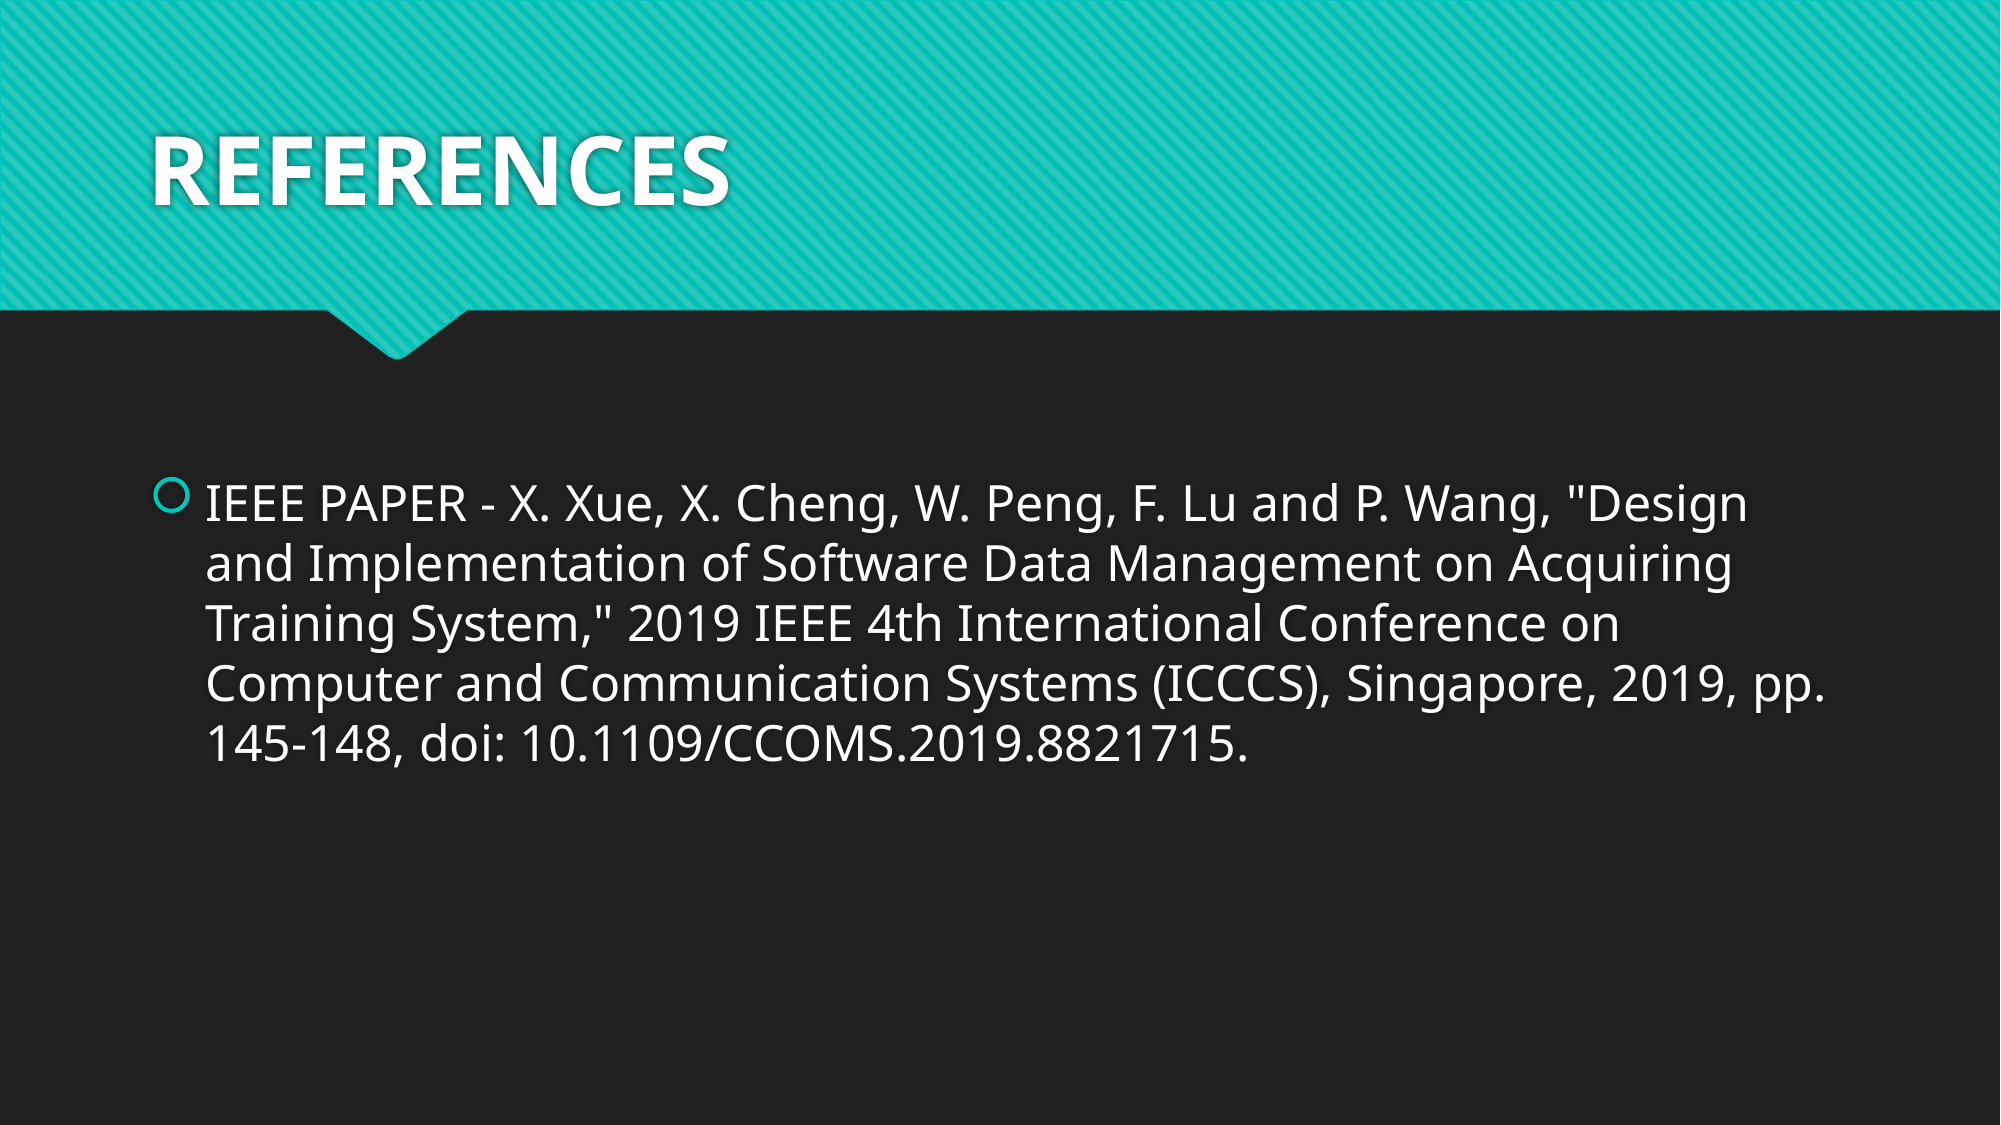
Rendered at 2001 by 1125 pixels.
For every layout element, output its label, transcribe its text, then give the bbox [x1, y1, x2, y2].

list IEEE PAPER - X. Xue, X. Cheng, W. Peng, F. Lu and P. Wang, "Design and Implementation of Software Data Management on Acquiring Training System," 2019 IEEE 4th International Conference on Computer and Communication Systems (ICCCS), Singapore, 2019, pp. 145-148, doi: 10.1109/CCOMS.2019.8821715. [134, 364, 1866, 962]
title REFERENCES [132, 73, 1868, 233]
